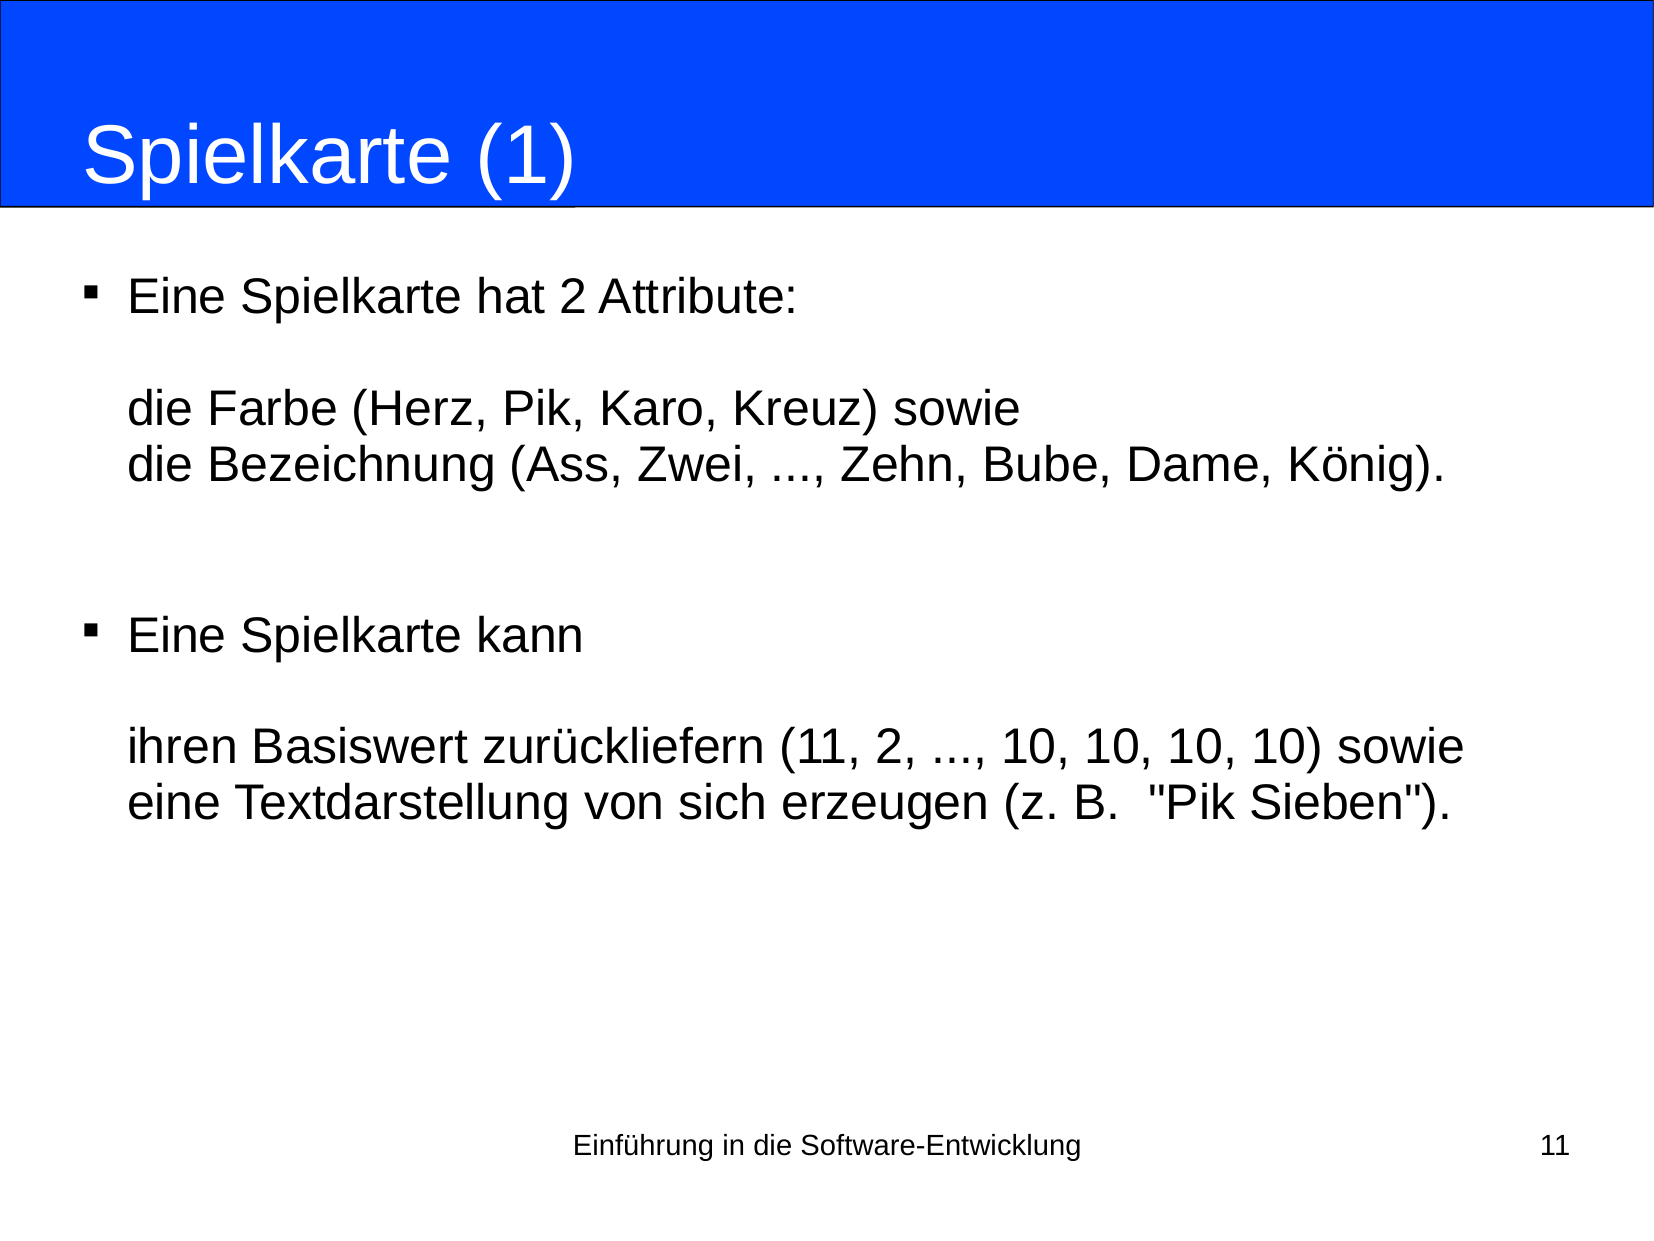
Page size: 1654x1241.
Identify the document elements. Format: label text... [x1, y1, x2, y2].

footer Einführung in die Software-Entwicklung [565, 1129, 1090, 1215]
slide_number 11 [1185, 1129, 1571, 1215]
text_box [0, 0, 1654, 207]
title Spielkarte (1) [82, 49, 1571, 257]
subtitle Eine Spielkarte hat 2 Attribute: die Farbe (Herz, Pik, Karo, Kreuz) sowie die Bezeichnung (Ass, Zwei, ..., Zehn, Bube, Dame, König). Eine Spielkarte kann ihren Basiswert zurückliefern (11, 2, ..., 10, 10, 10, 10) sowie eine Textdarstellung von sich erzeugen (z. B. "Pik Sieben"). [82, 265, 1572, 1094]
